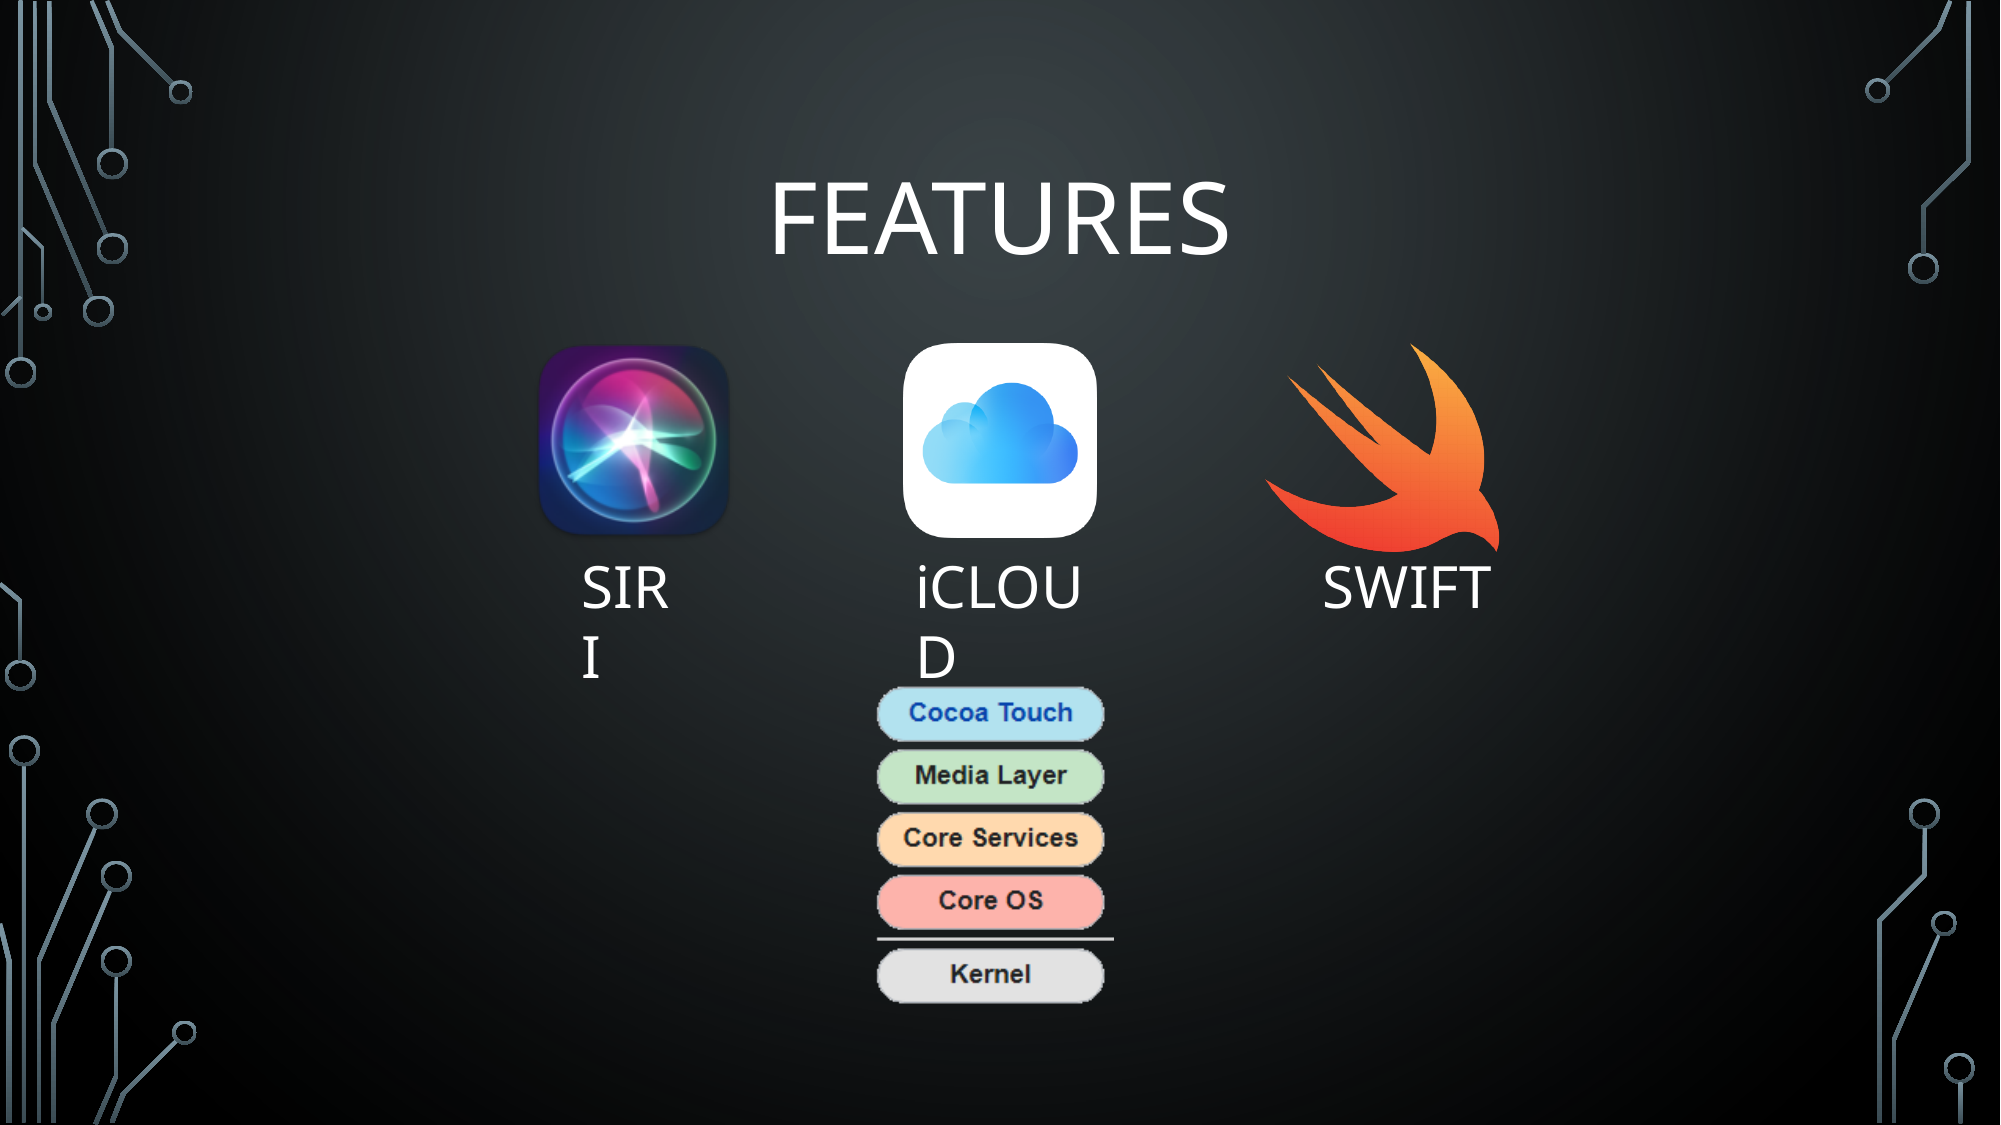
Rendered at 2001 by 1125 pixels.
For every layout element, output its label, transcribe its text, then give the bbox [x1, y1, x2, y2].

text_box SIRI [566, 559, 702, 698]
text_box SWIFT [1308, 542, 1522, 628]
picture [903, 343, 1097, 538]
picture [856, 673, 1114, 1024]
title Features [187, 101, 1813, 344]
picture [1261, 323, 1504, 566]
picture [516, 323, 752, 559]
text_box iCLOUD [900, 542, 1114, 673]
